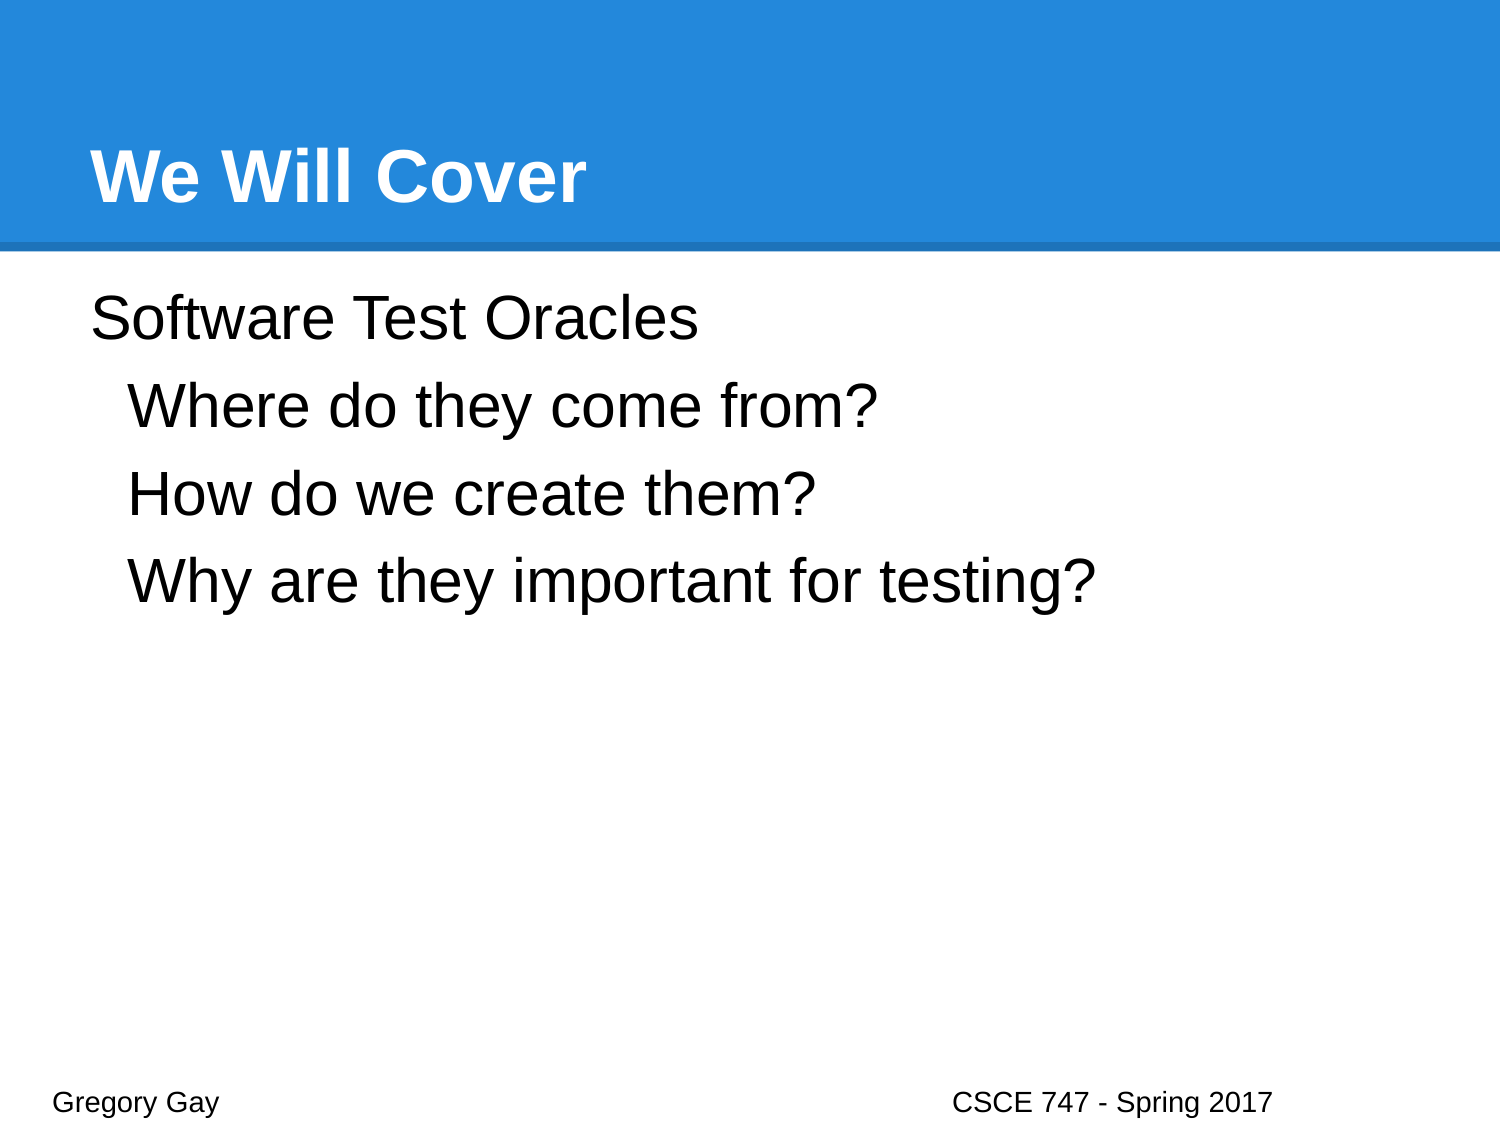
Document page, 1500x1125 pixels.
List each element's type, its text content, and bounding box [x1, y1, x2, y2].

list Software Test Oracles Where do they come from? How do we create them? Why are they important for testing? [75, 262, 1425, 1068]
text_box Gregory Gay CSCE 747 - Spring 2017 4 [37, 1068, 1463, 1114]
title We Will Cover [75, 45, 1425, 233]
